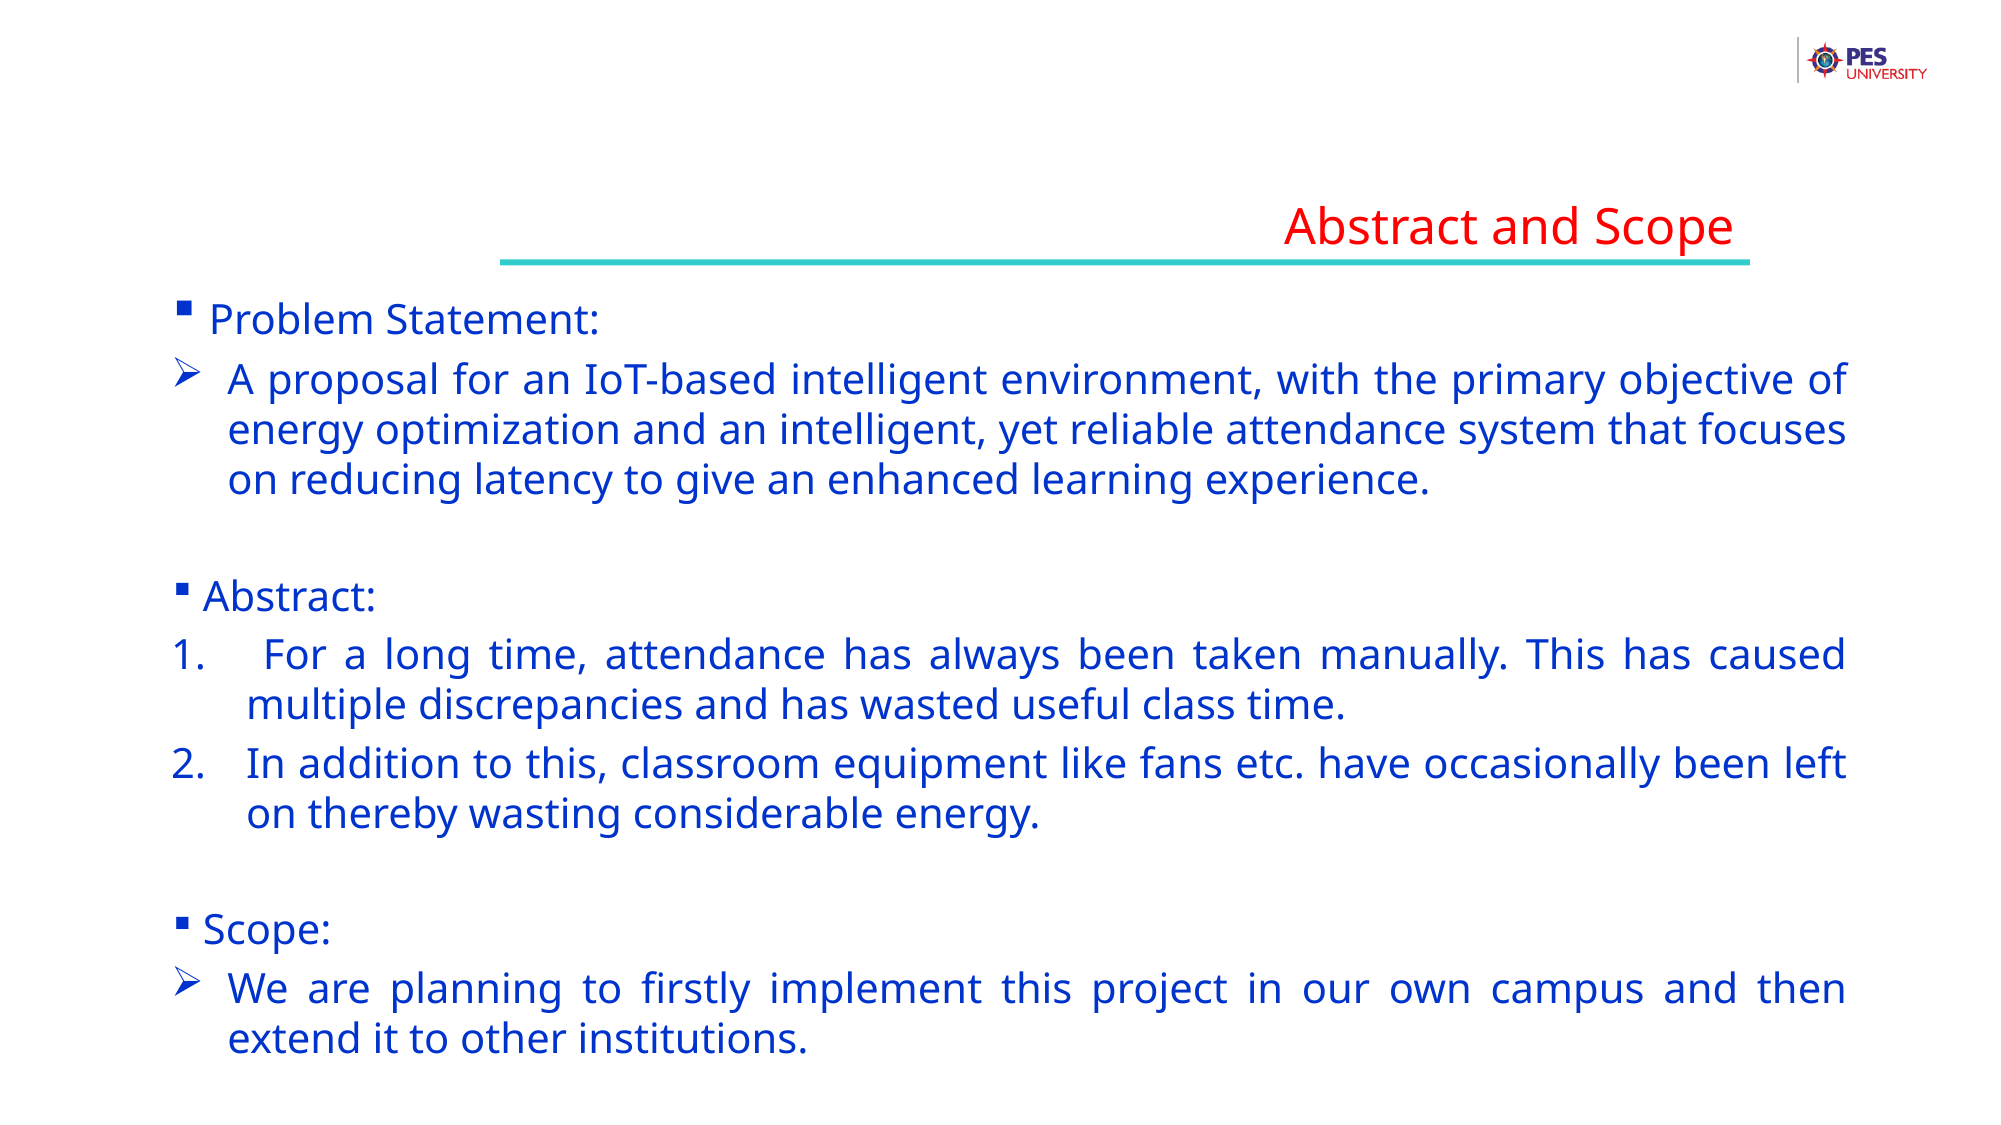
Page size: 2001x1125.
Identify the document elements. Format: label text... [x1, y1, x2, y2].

text_box Abstract and Scope [687, 187, 1750, 263]
text_box Problem Statement: A proposal for an IoT-based intelligent environment, with the primary objective of energy optimization and an intelligent, yet reliable attendance system that focuses on reducing latency to give an enhanced learning experience. Abstract: For a long time, attendance has always been taken manually. This has caused multiple discrepancies and has wasted useful class time. In addition to this, classroom equipment like fans etc. have occasionally been left on thereby wasting considerable energy. Scope: We are planning to firstly implement this project in our own campus and then extend it to other institutions. [99, 277, 1863, 1050]
text_box [500, 259, 1750, 266]
picture [1806, 41, 1927, 79]
